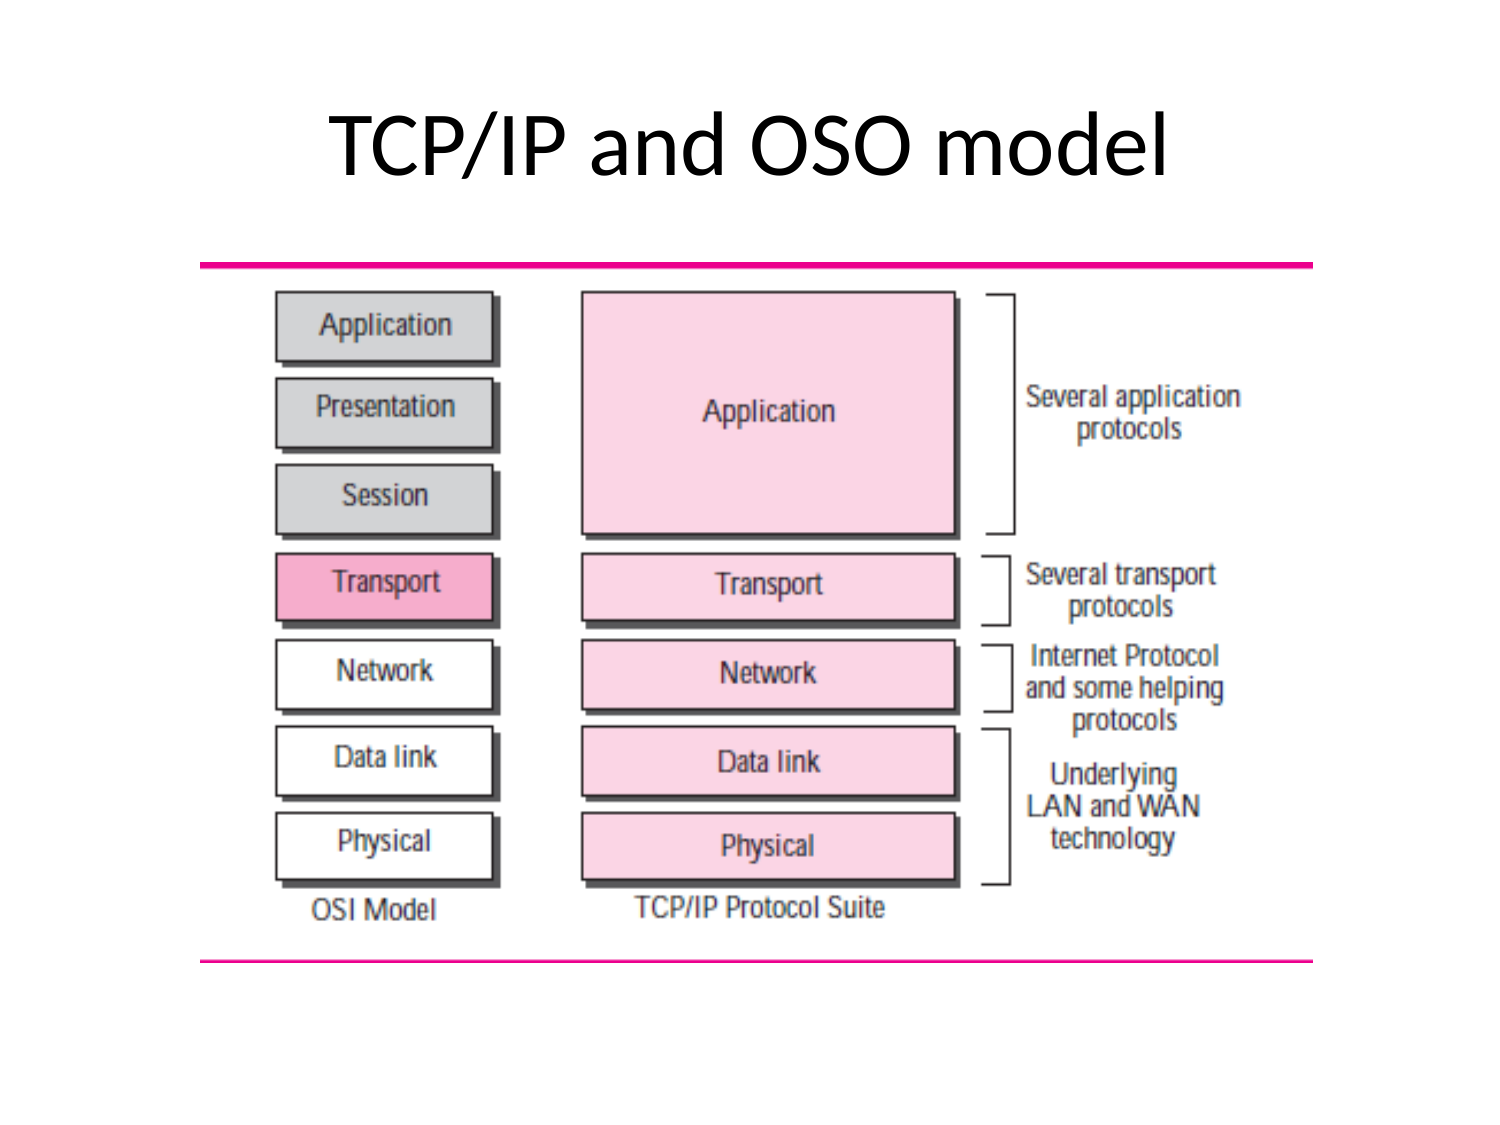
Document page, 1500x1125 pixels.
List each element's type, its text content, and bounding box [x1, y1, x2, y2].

title TCP/IP and OSO model [75, 45, 1425, 233]
picture [199, 262, 1313, 963]
